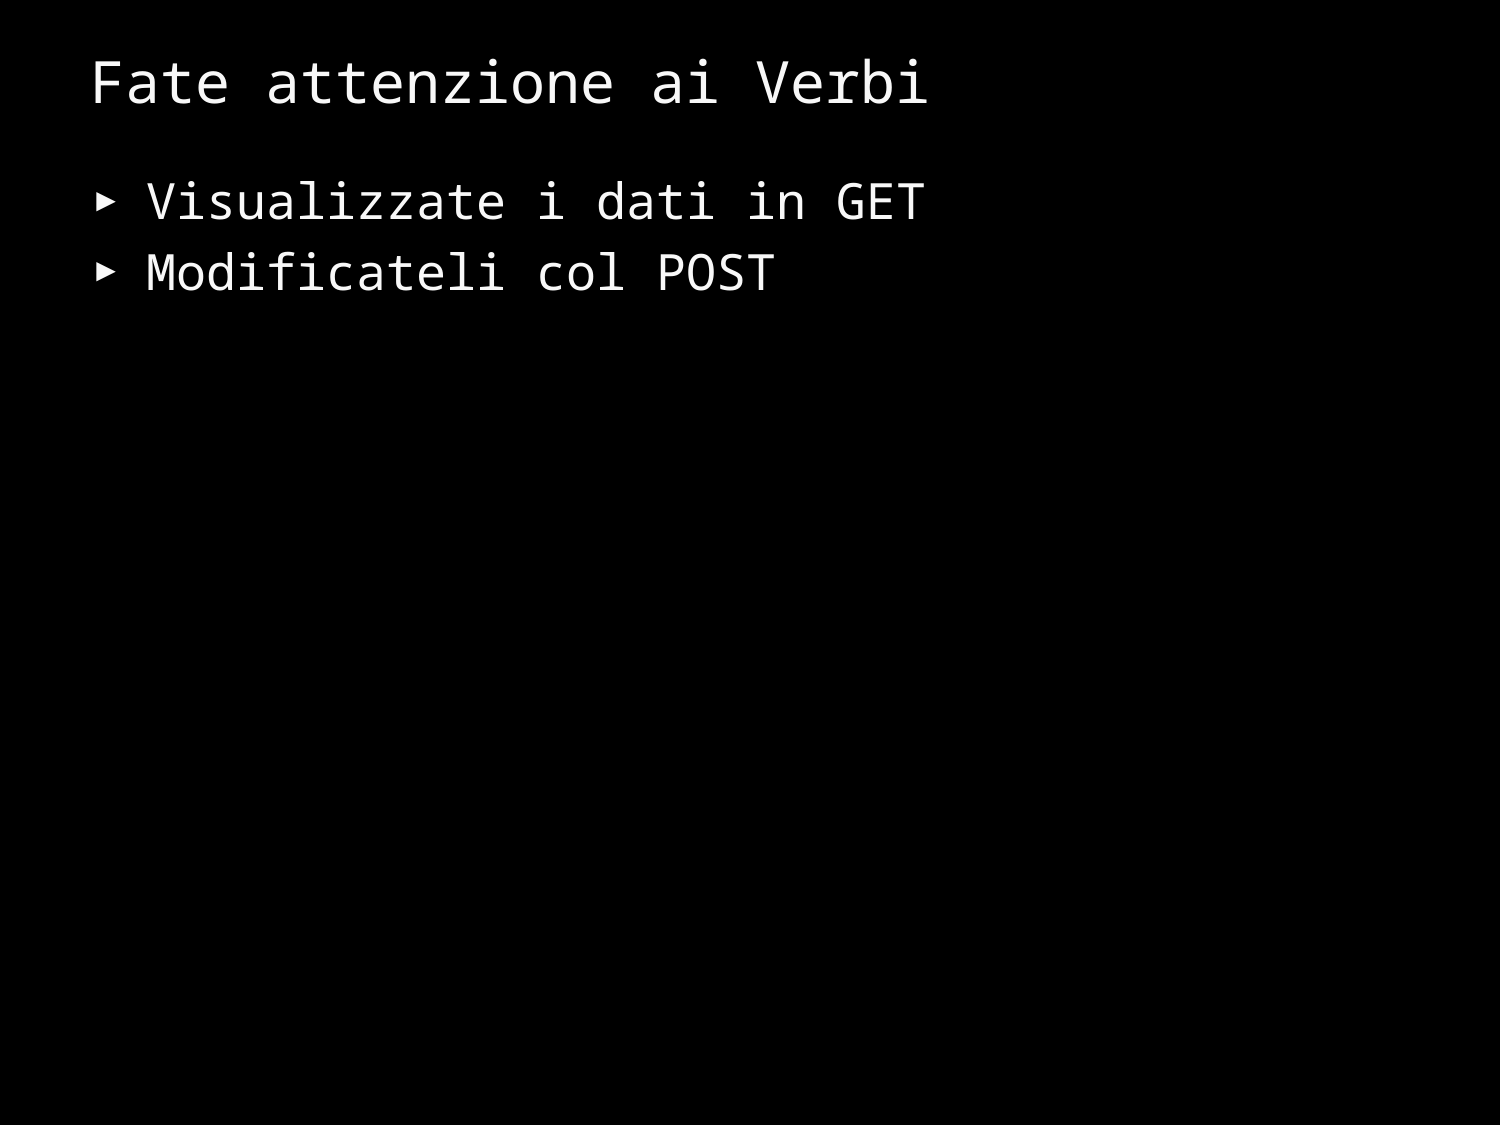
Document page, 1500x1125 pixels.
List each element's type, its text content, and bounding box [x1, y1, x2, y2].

title Fate attenzione ai Verbi [74, 37, 1426, 123]
list Visualizzate i dati in GET Modificateli col POST [74, 162, 1426, 312]
